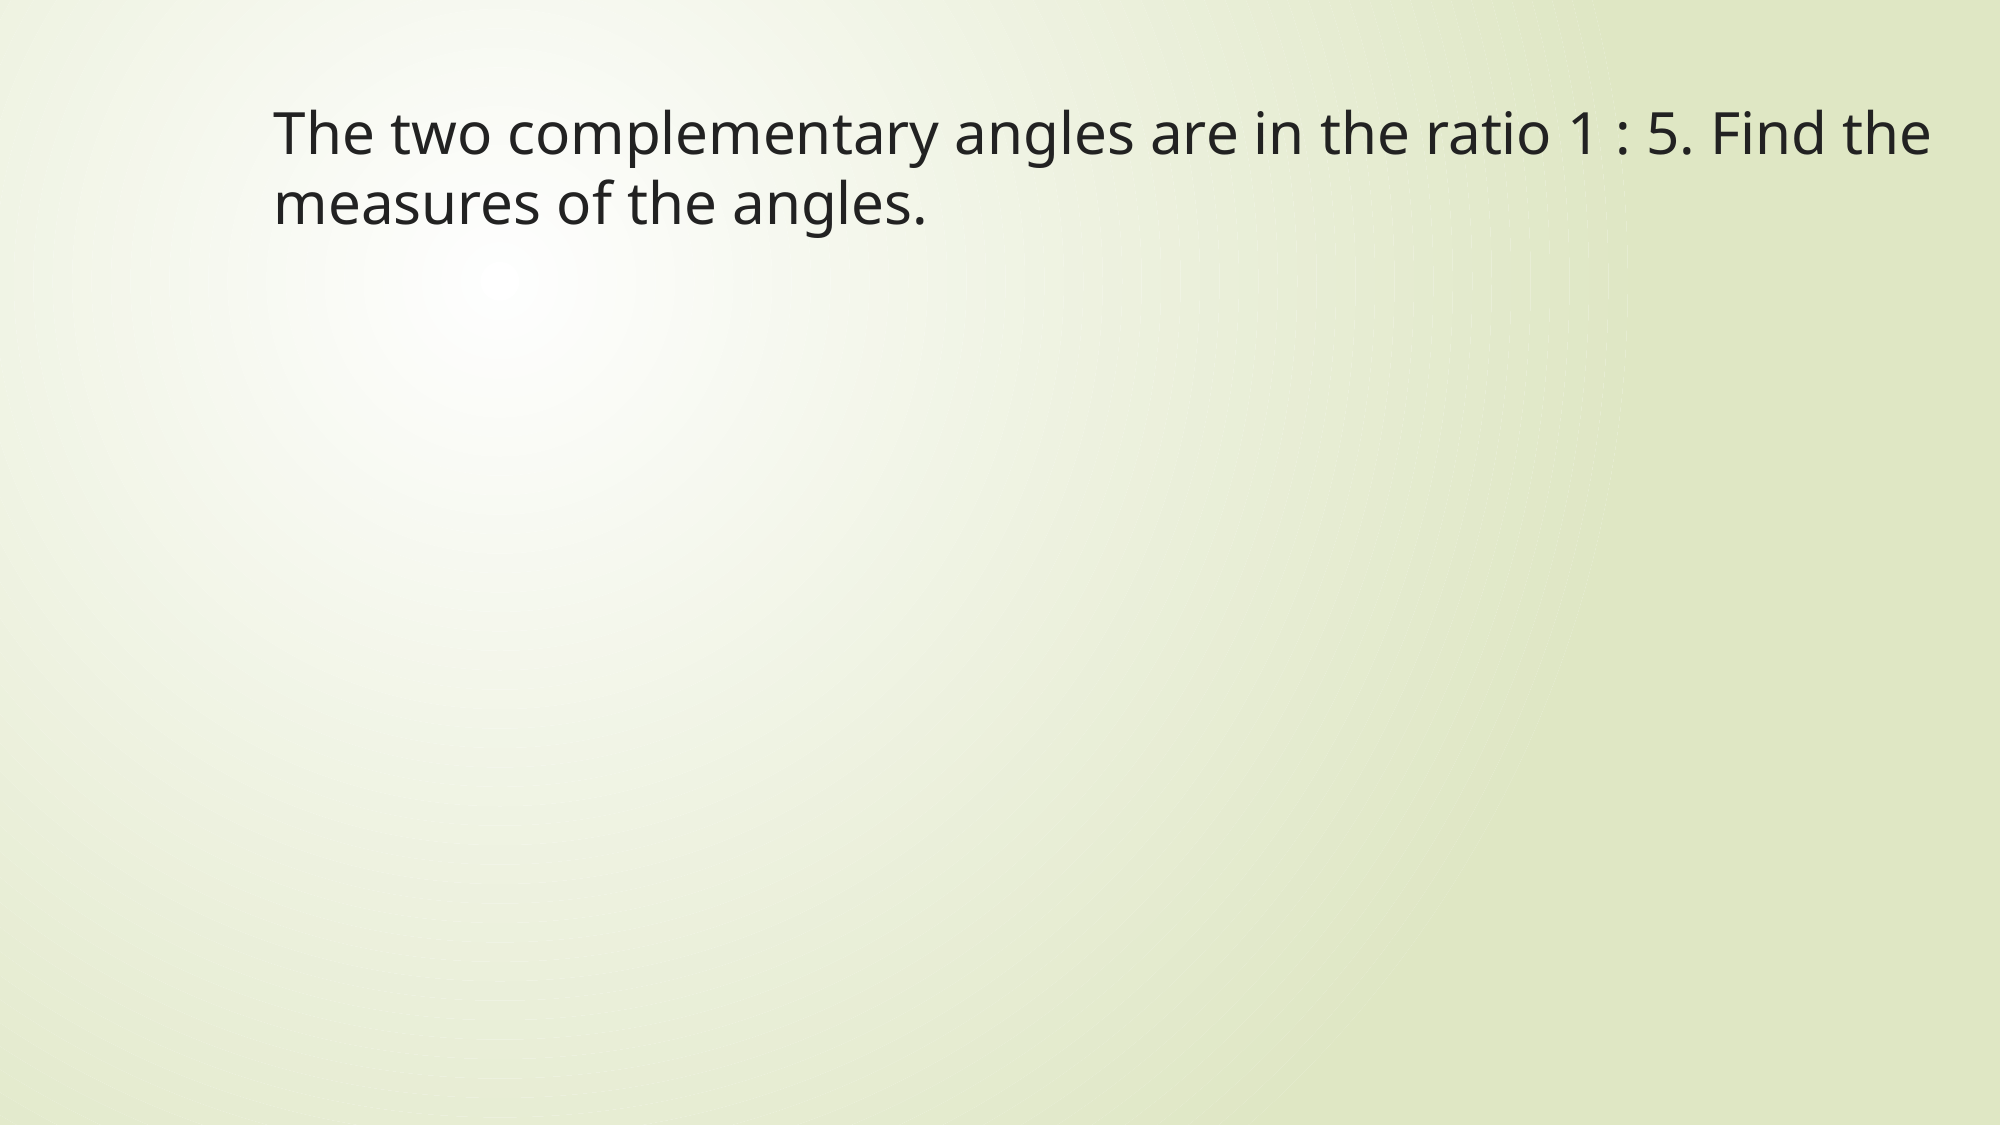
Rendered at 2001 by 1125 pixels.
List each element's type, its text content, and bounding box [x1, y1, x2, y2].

text_box The two complementary angles are in the ratio 1 : 5. Find the measures of the angles. [259, 89, 1978, 244]
